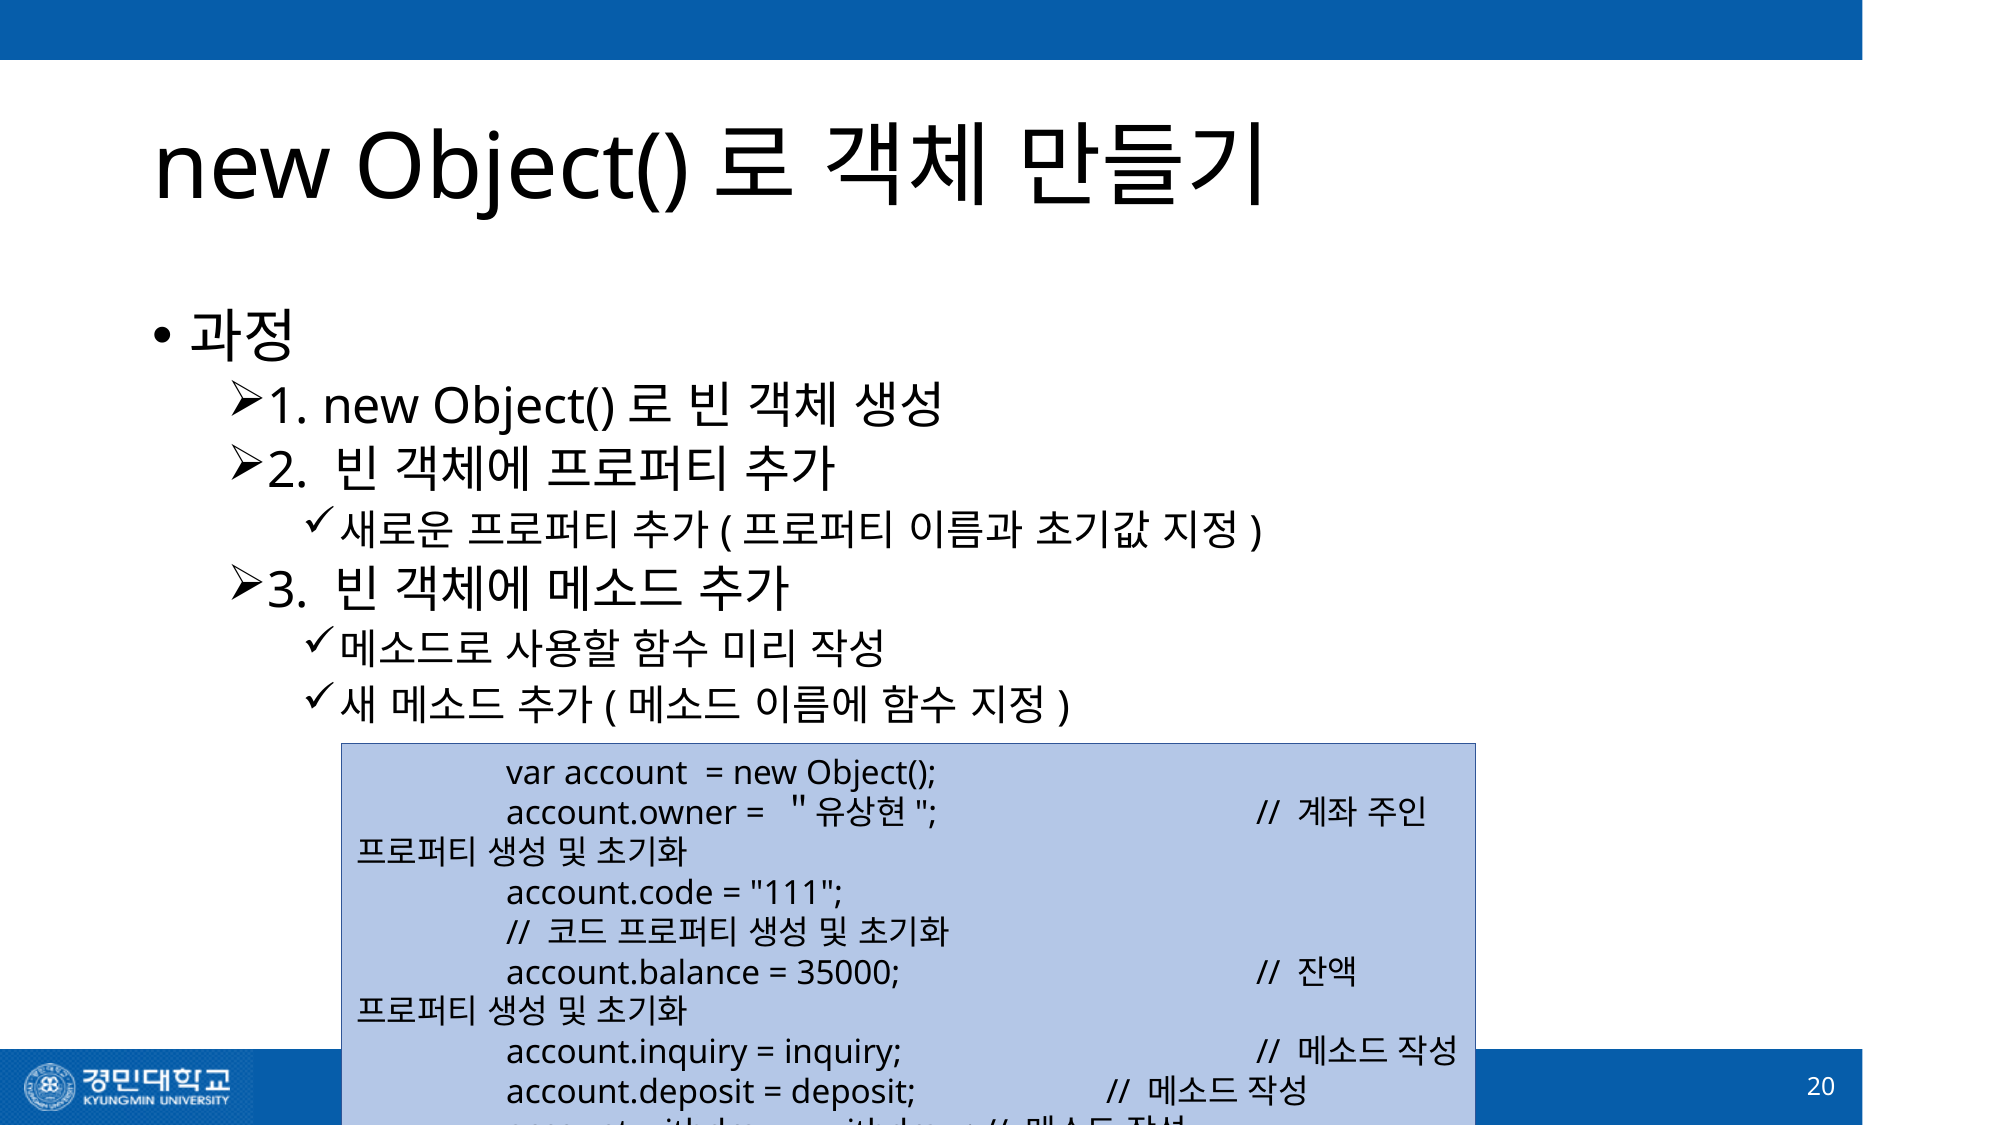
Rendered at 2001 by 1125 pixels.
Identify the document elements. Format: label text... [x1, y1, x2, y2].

list 과정 1. new Object()로 빈 객체 생성 2. 빈 객체에 프로퍼티 추가 새로운 프로퍼티 추가(프로퍼티 이름과 초기값 지정) 3. 빈 객체에 메소드 추가 메소드로 사용할 함수 미리 작성 새 메소드 추가(메소드 이름에 함수 지정) [137, 299, 1863, 1014]
slide_number 20 [1758, 1057, 1851, 1117]
text_box var account = new Object(); account.owner = ＂유상현"; // 계좌 주인 프로퍼티 생성 및 초기화 account.code = "111"; // 코드 프로퍼티 생성 및 초기화 account.balance = 35000; // 잔액 프로퍼티 생성 및 초기화 account.inquiry = inquiry; // 메소드 작성 account.deposit = deposit; // 메소드 작성 account.withdraw = withdraw; // 메소드 작성 [341, 743, 1476, 1125]
picture [0, 1049, 253, 1125]
title new Object()로 객체 만들기 [137, 59, 1863, 278]
